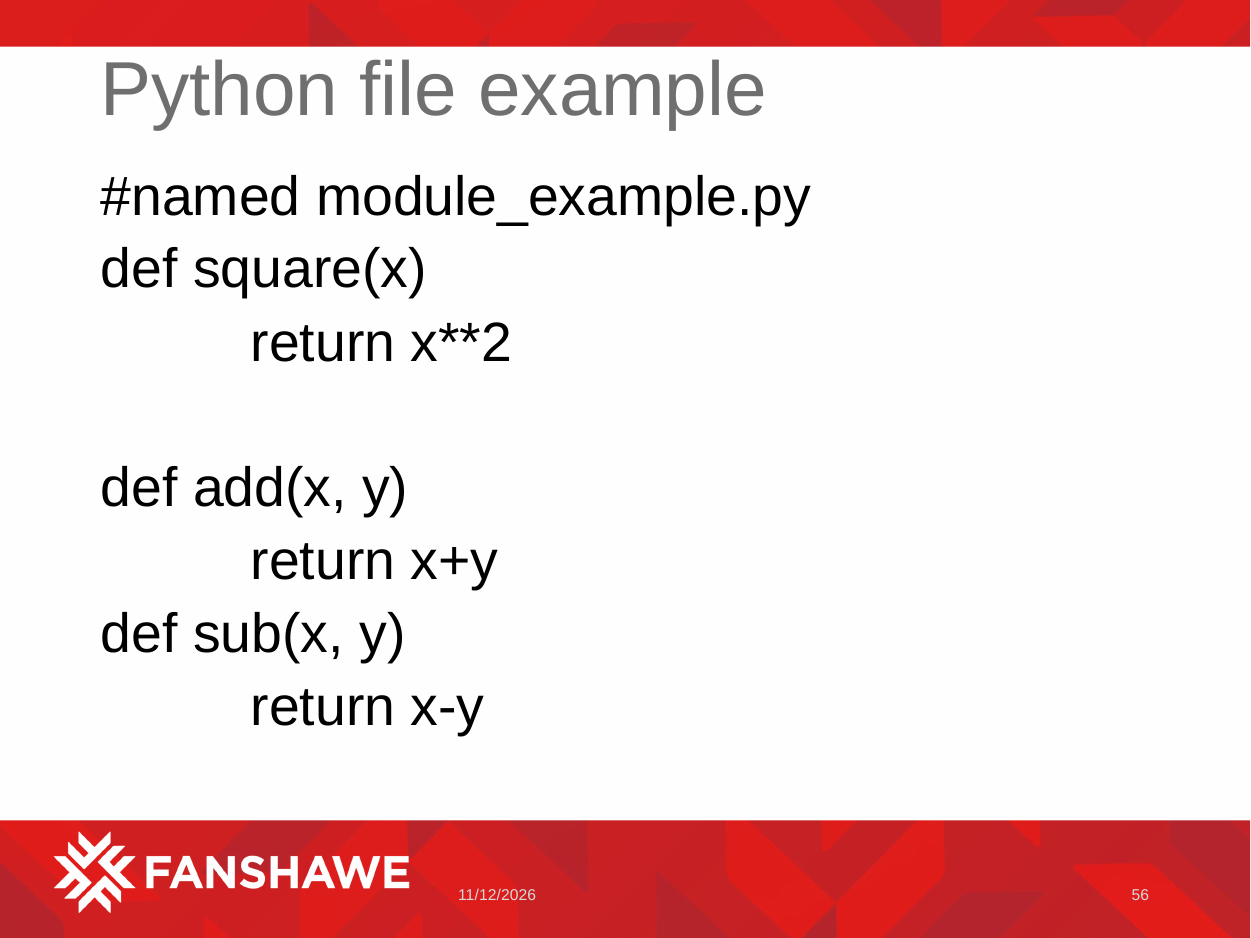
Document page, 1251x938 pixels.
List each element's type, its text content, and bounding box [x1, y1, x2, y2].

picture [0, 0, 1251, 938]
title Python file example [85, 49, 1164, 132]
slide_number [443, 868, 606, 919]
list #named module_example.py def square(x) return x**2 def add(x, y) return x+y def sub(x, y) return x-y [85, 159, 1164, 807]
slide_number 56 [1066, 868, 1165, 919]
